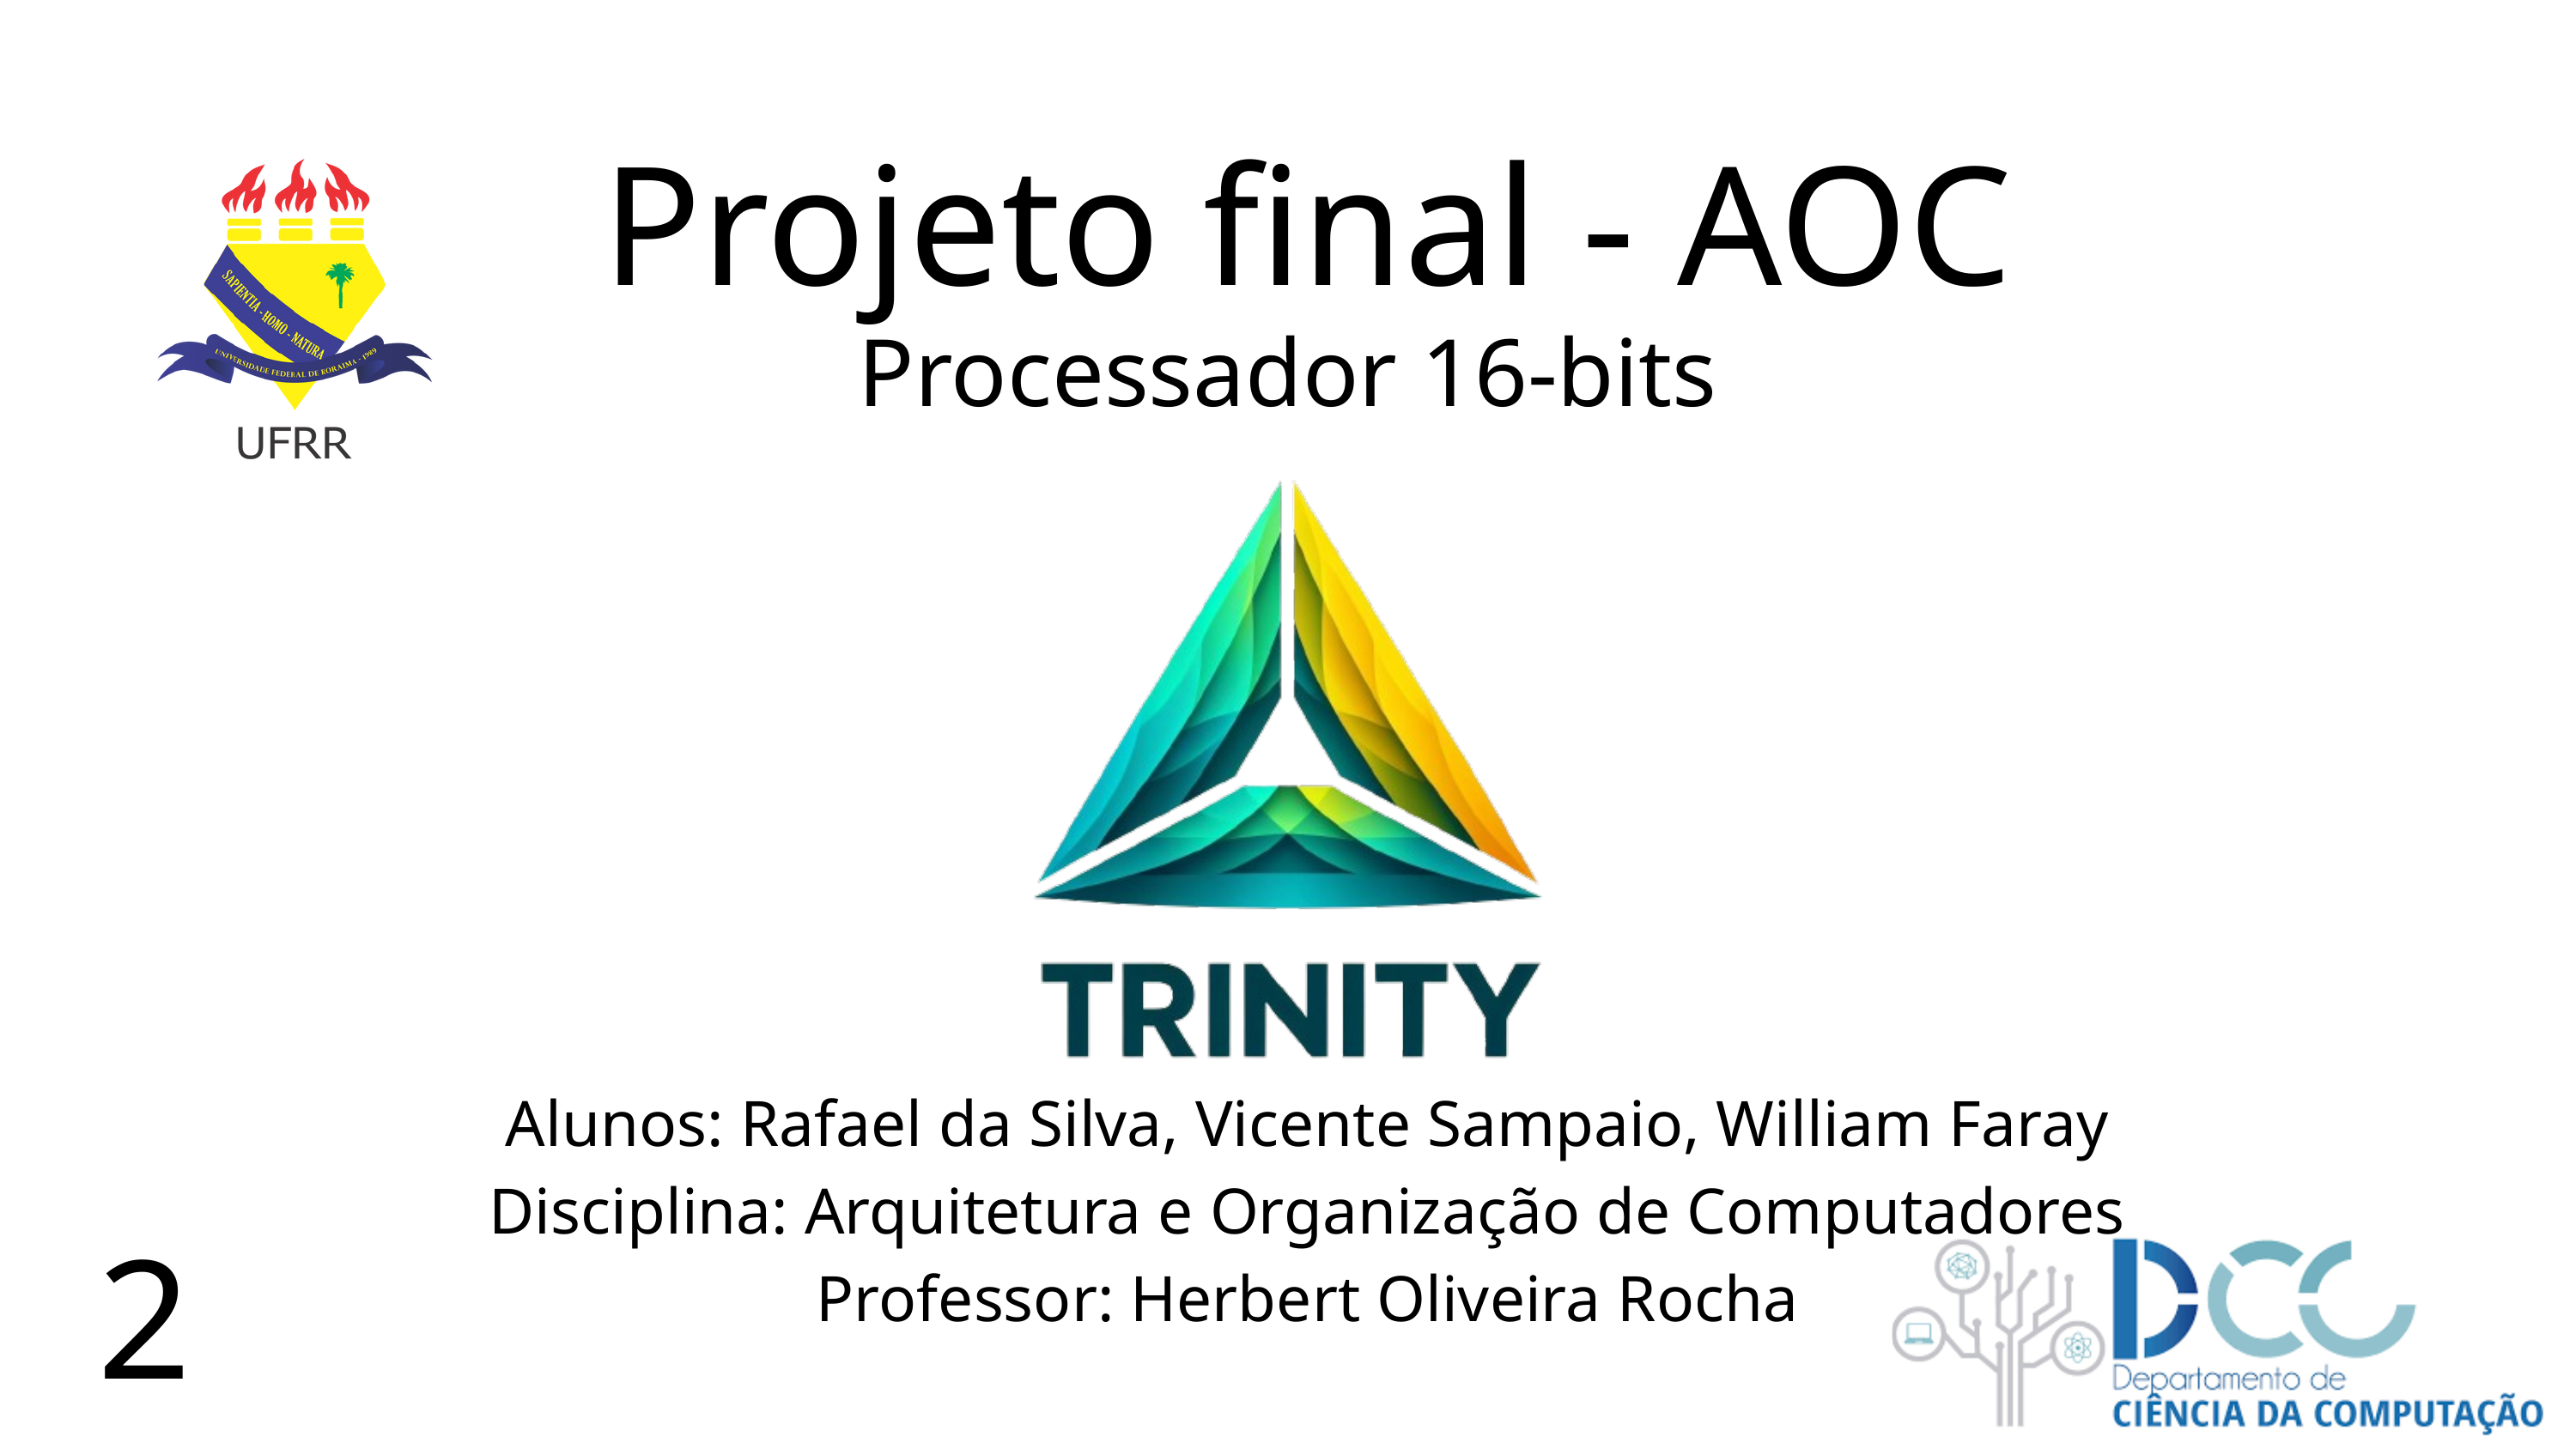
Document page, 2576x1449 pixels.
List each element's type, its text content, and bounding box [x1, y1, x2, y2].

text_box [1892, 1223, 2545, 1437]
text_box Projeto final - AOC [548, 88, 2068, 318]
text_box Alunos: Rafael da Silva, Vicente Sampaio, William Faray Disciplina: Arquitetura e Organização de Computadores Professor: Herbert Oliveira Rocha [466, 1071, 2149, 1335]
text_box [883, 426, 1693, 1071]
text_box [144, 144, 445, 473]
text_box 2 [97, 1181, 192, 1412]
text_box Processador 16-bits [837, 294, 1739, 426]
